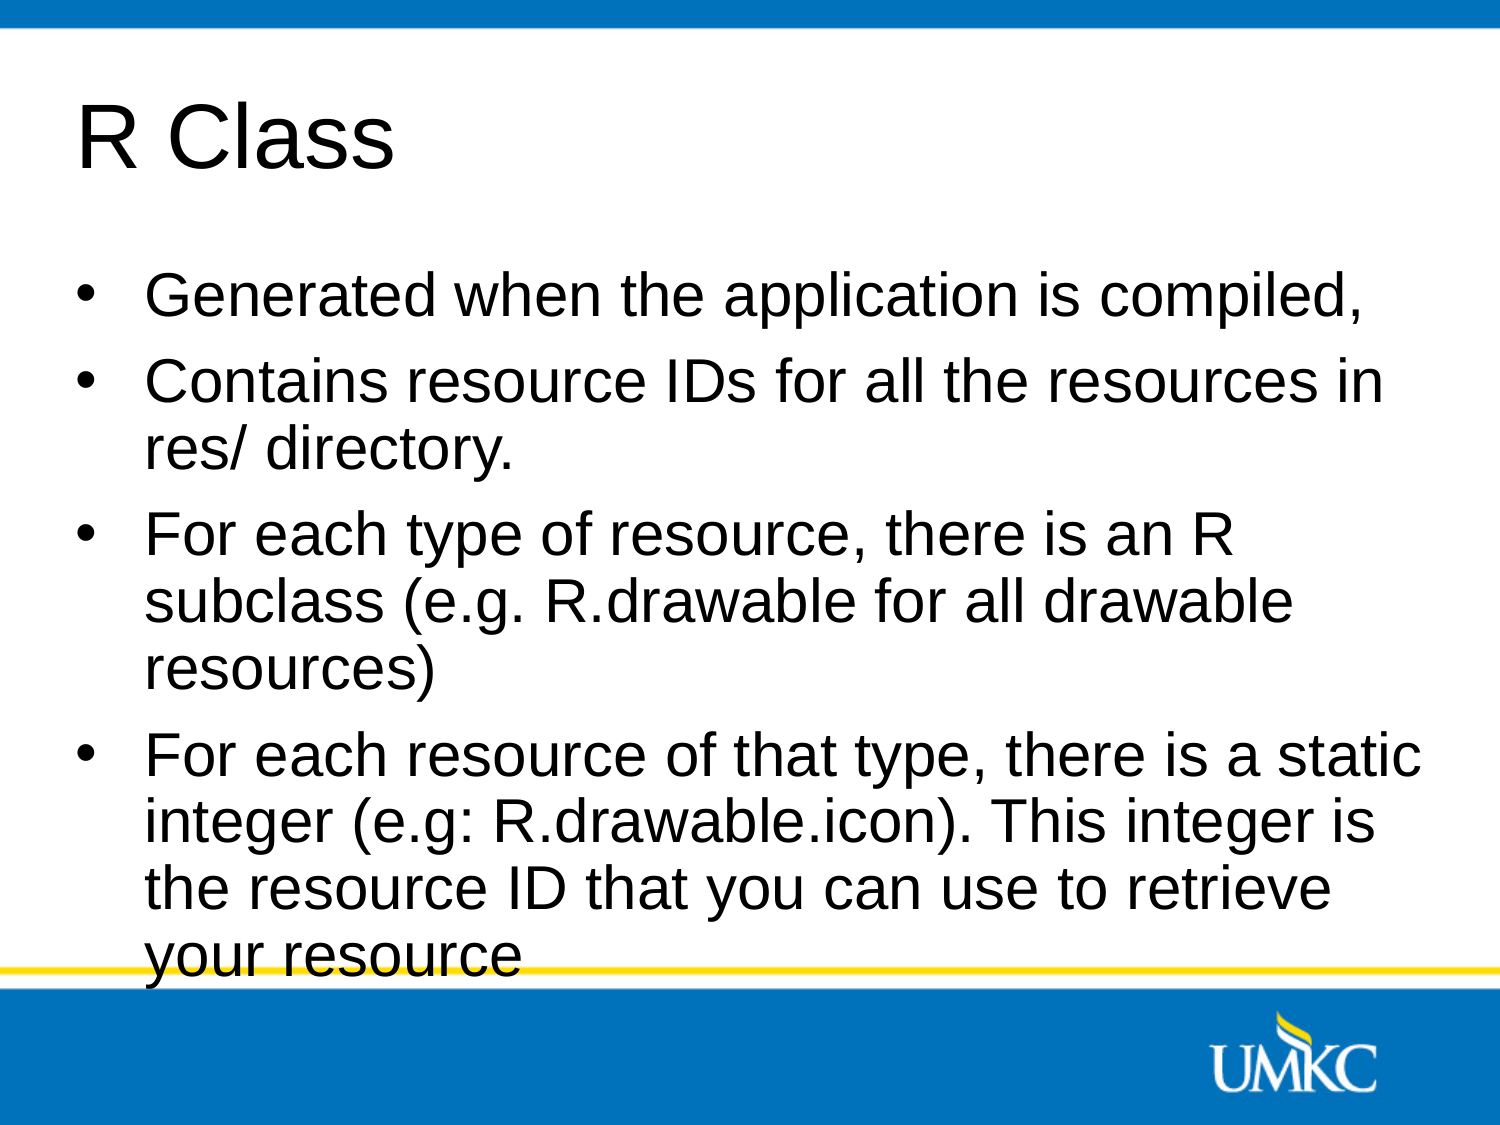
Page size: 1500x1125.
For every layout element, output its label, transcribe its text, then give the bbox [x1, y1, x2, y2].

title R Class [75, 45, 1425, 233]
picture [0, 0, 1500, 1125]
list Generated when the application is compiled, Contains resource IDs for all the resources in res/ directory. For each type of resource, there is an R subclass (e.g. R.drawable for all drawable resources) For each resource of that type, there is a static integer (e.g: R.drawable.icon). This integer is the resource ID that you can use to retrieve your resource [75, 262, 1425, 1005]
